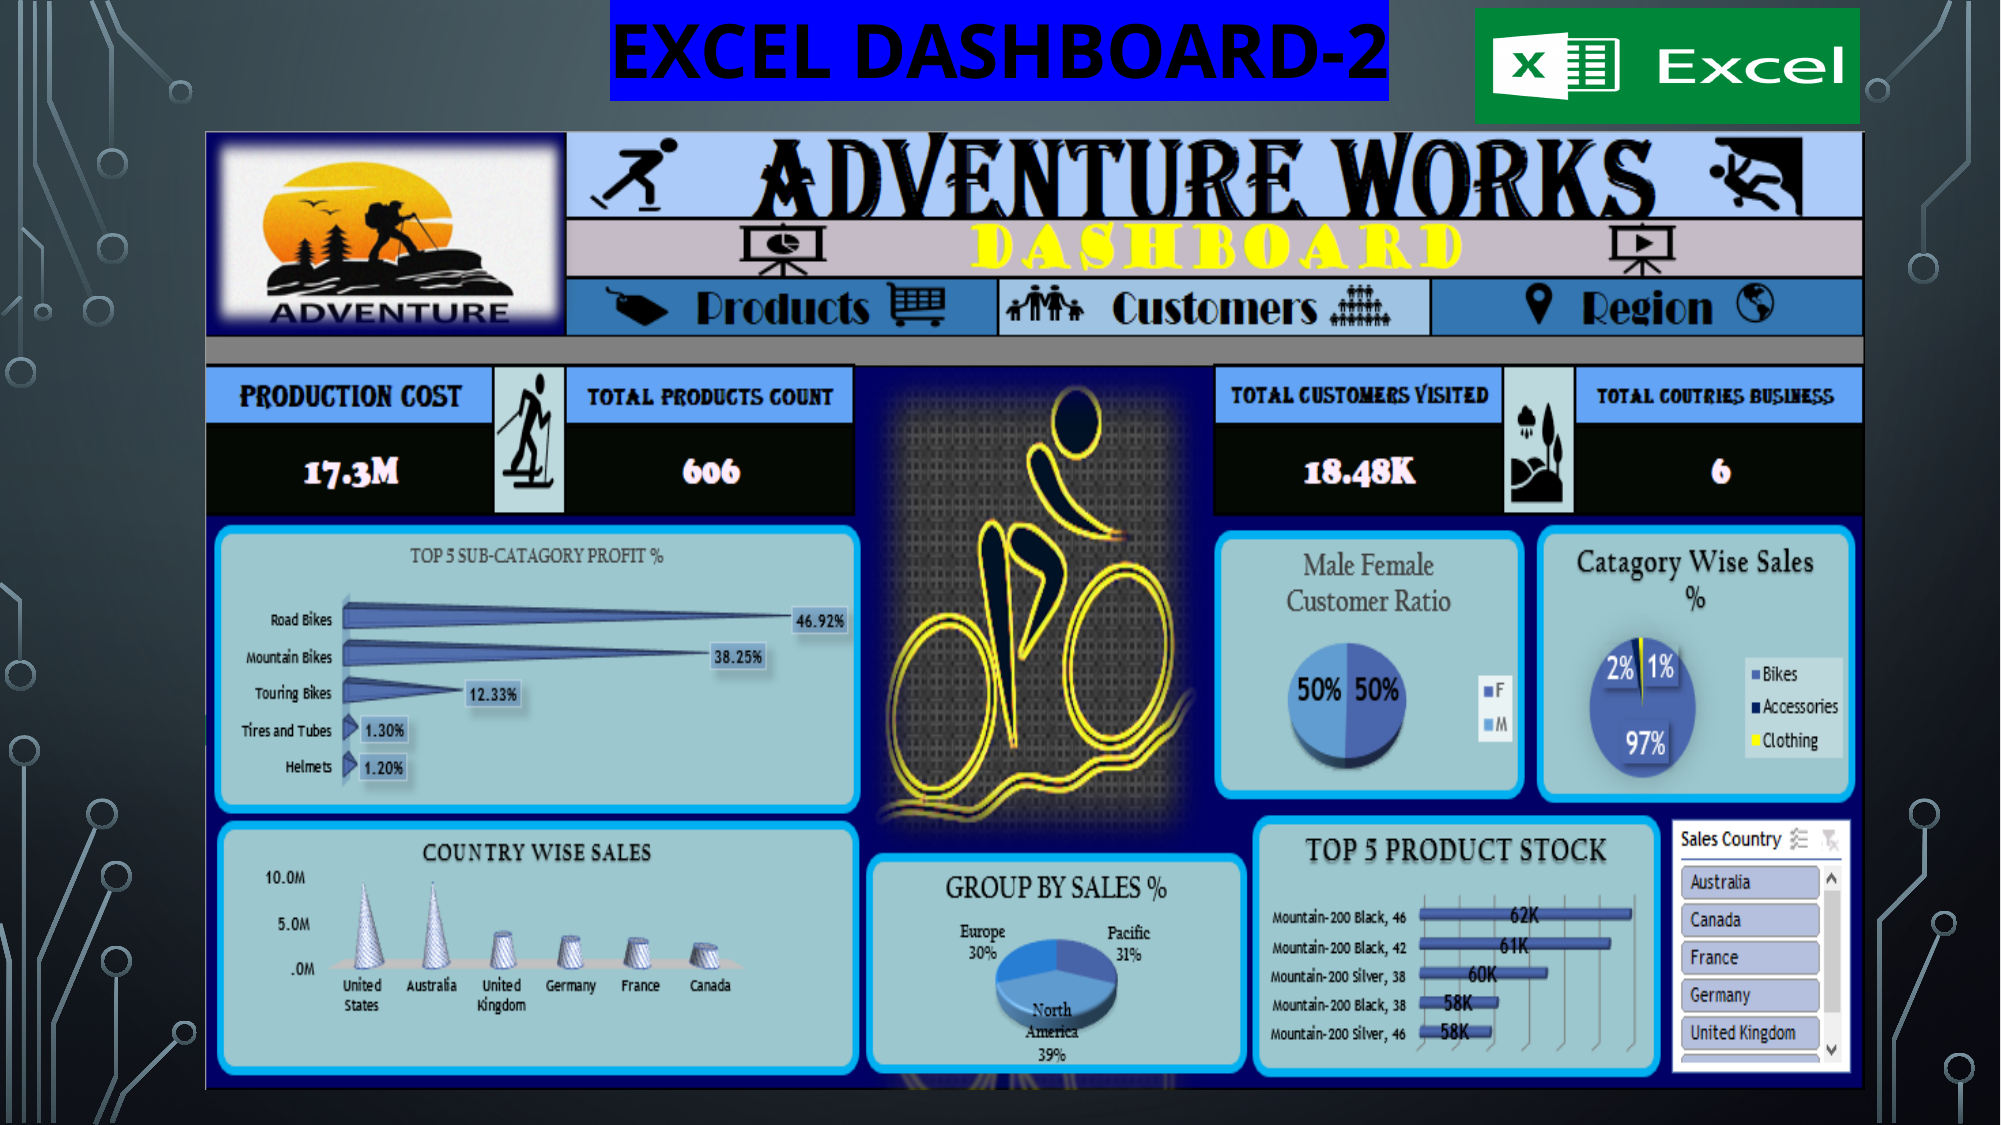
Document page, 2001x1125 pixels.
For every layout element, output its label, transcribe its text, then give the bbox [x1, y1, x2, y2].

picture [1475, 7, 1861, 124]
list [205, 131, 1865, 1090]
title Excel Dashboard-2 [187, 0, 1813, 109]
